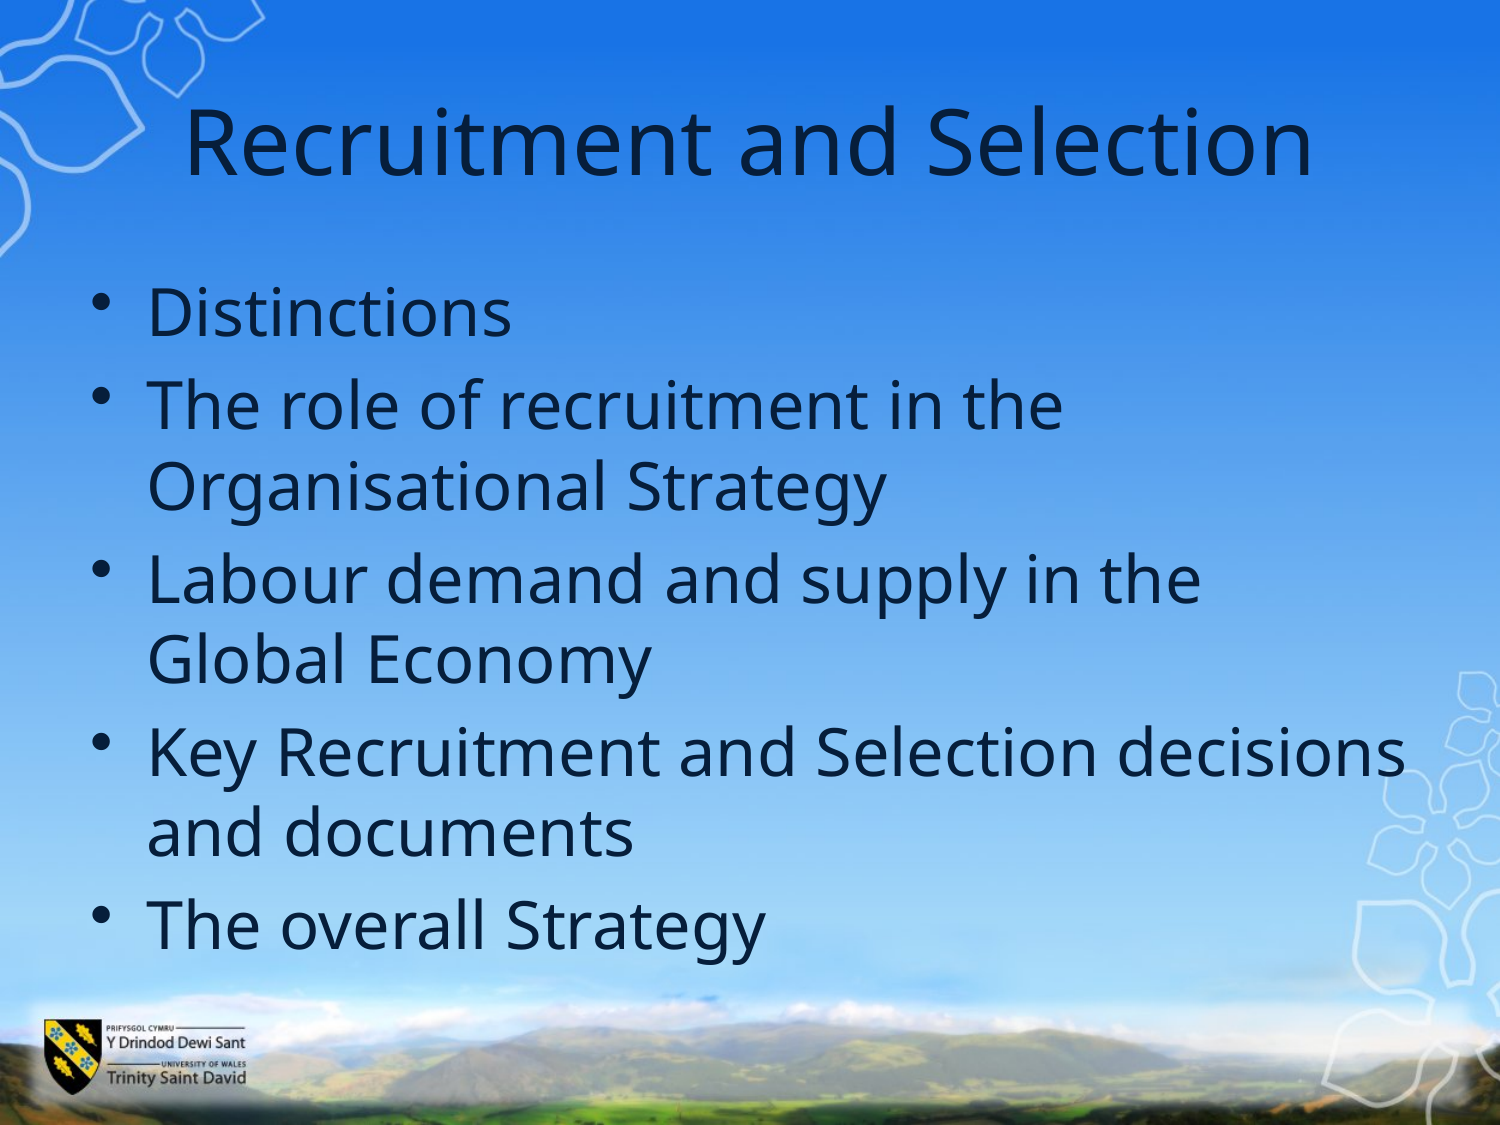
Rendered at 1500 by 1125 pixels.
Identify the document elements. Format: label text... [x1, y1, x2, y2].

title Recruitment and Selection [74, 44, 1426, 233]
list Distinctions The role of recruitment in the Organisational Strategy Labour demand and supply in the Global Economy Key Recruitment and Selection decisions and documents The overall Strategy [74, 262, 1426, 1006]
picture [0, 0, 1500, 1125]
